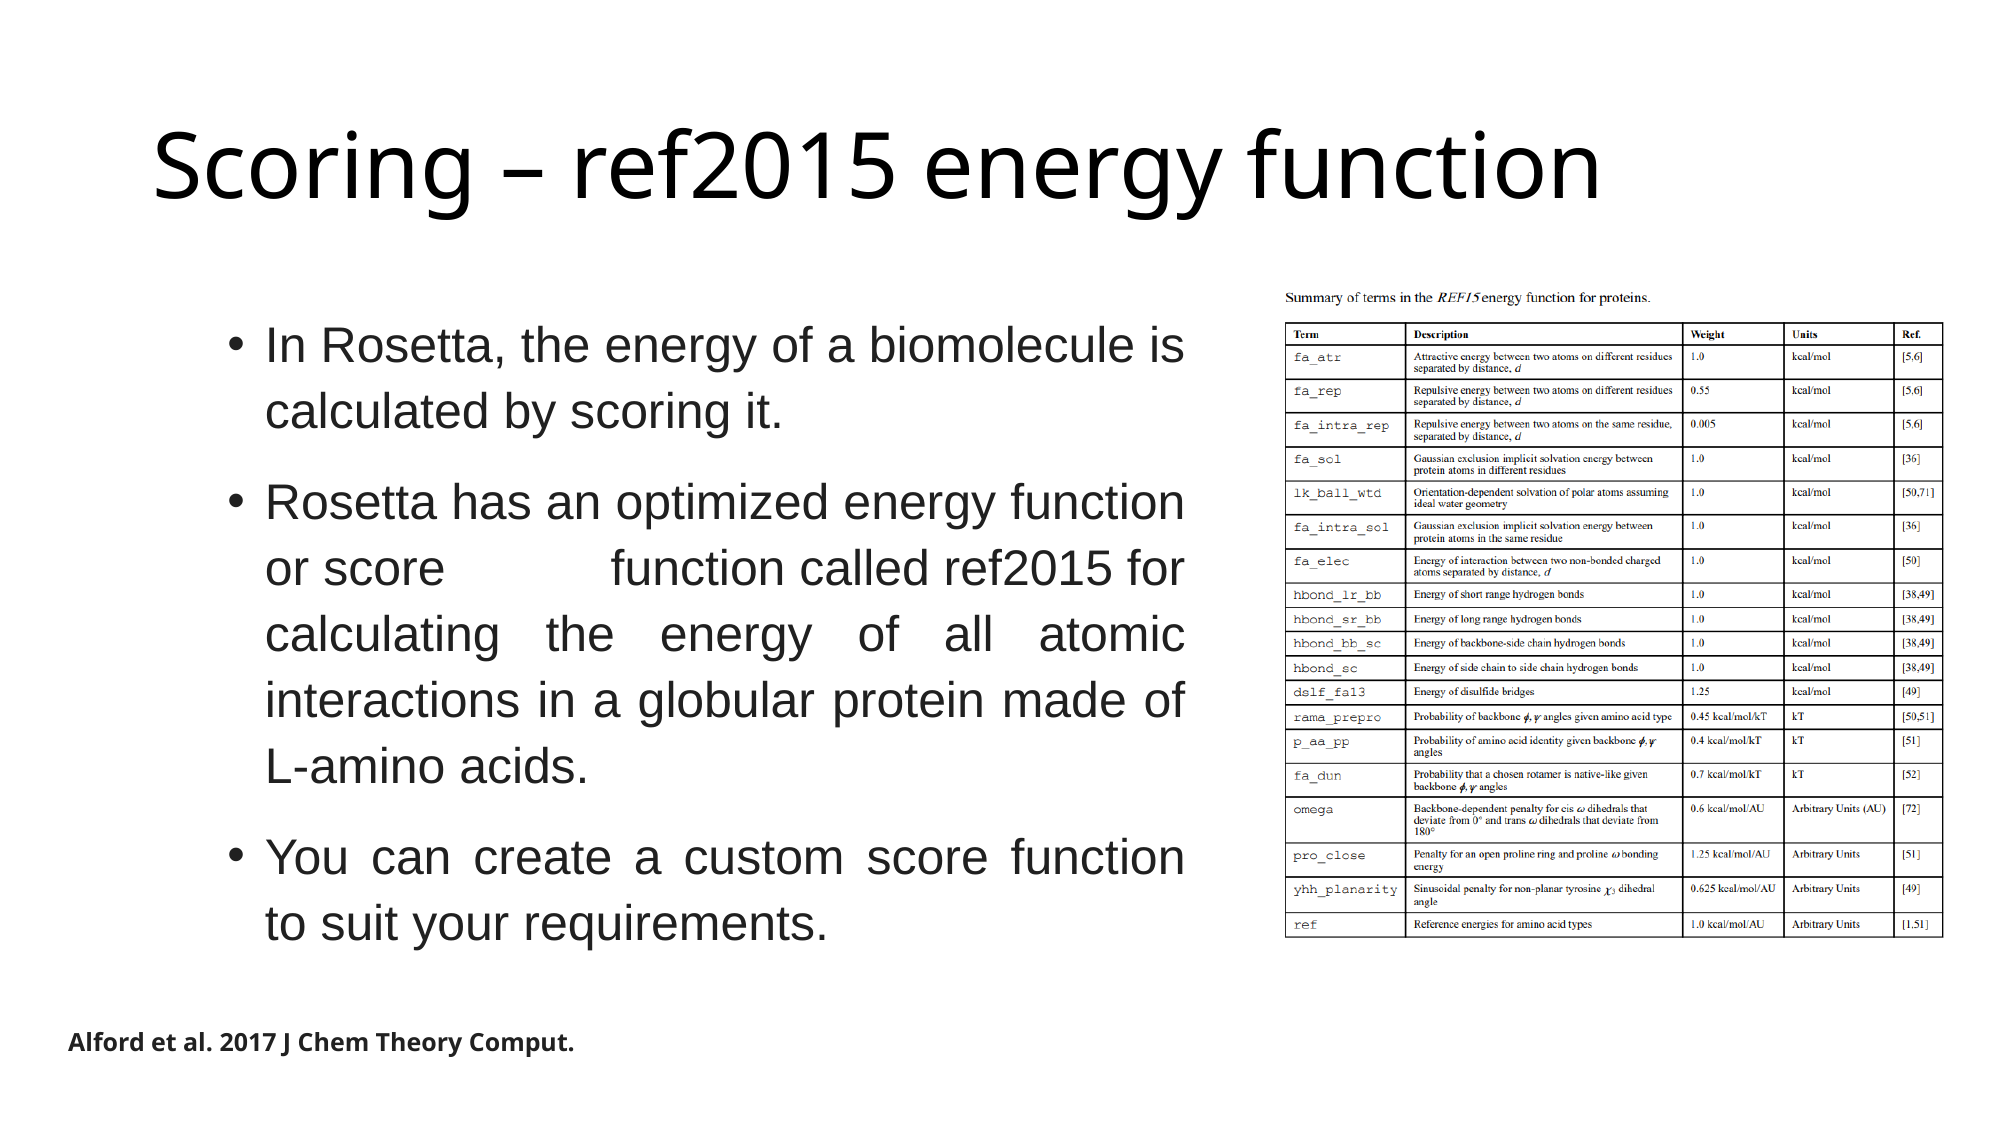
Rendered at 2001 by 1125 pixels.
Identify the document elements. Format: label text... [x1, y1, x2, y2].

list In Rosetta, the energy of a biomolecule is calculated by scoring it. Rosetta has an optimized energy function or score function called ref2015 for calculating the energy of all atomic interactions in a globular protein made of L-amino acids. You can create a custom score function to suit your requirements. [137, 299, 1202, 1014]
title Scoring – ref2015 energy function [137, 59, 1863, 278]
picture [1267, 277, 1967, 969]
text_box Alford et al. 2017 J Chem Theory Comput. [53, 1018, 1053, 1094]
